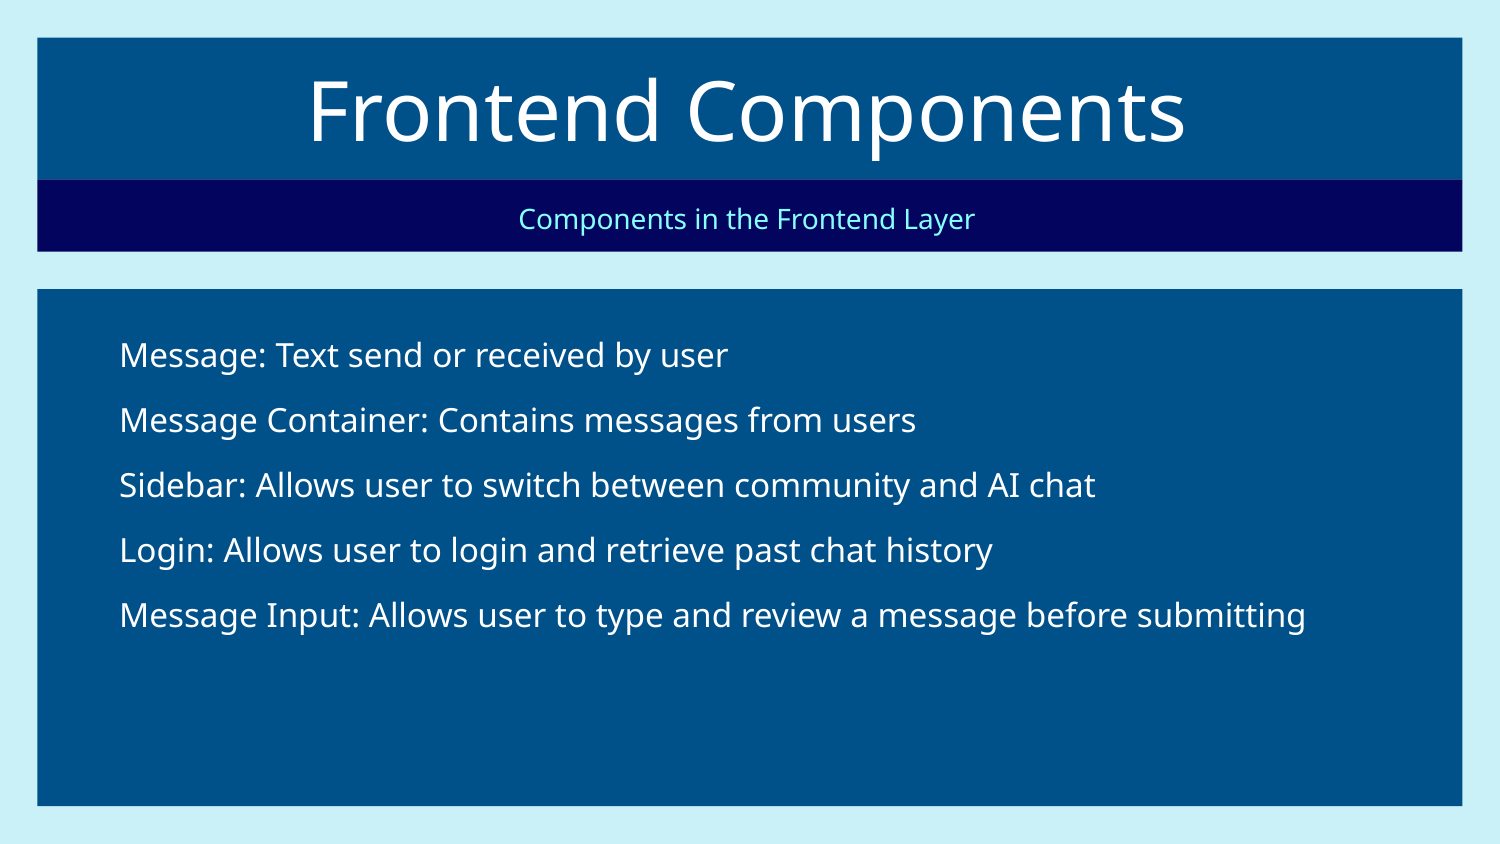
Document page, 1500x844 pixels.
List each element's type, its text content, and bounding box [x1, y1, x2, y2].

subtitle Components in the Frontend Layer [104, 179, 1390, 252]
list Message: Text send or received by user Message Container: Contains messages from users Sidebar: Allows user to switch between community and AI chat Login: Allows user to login and retrieve past chat history Message Input: Allows user to type and review a message before submitting [104, 319, 1428, 760]
title Frontend Components [104, 37, 1390, 179]
